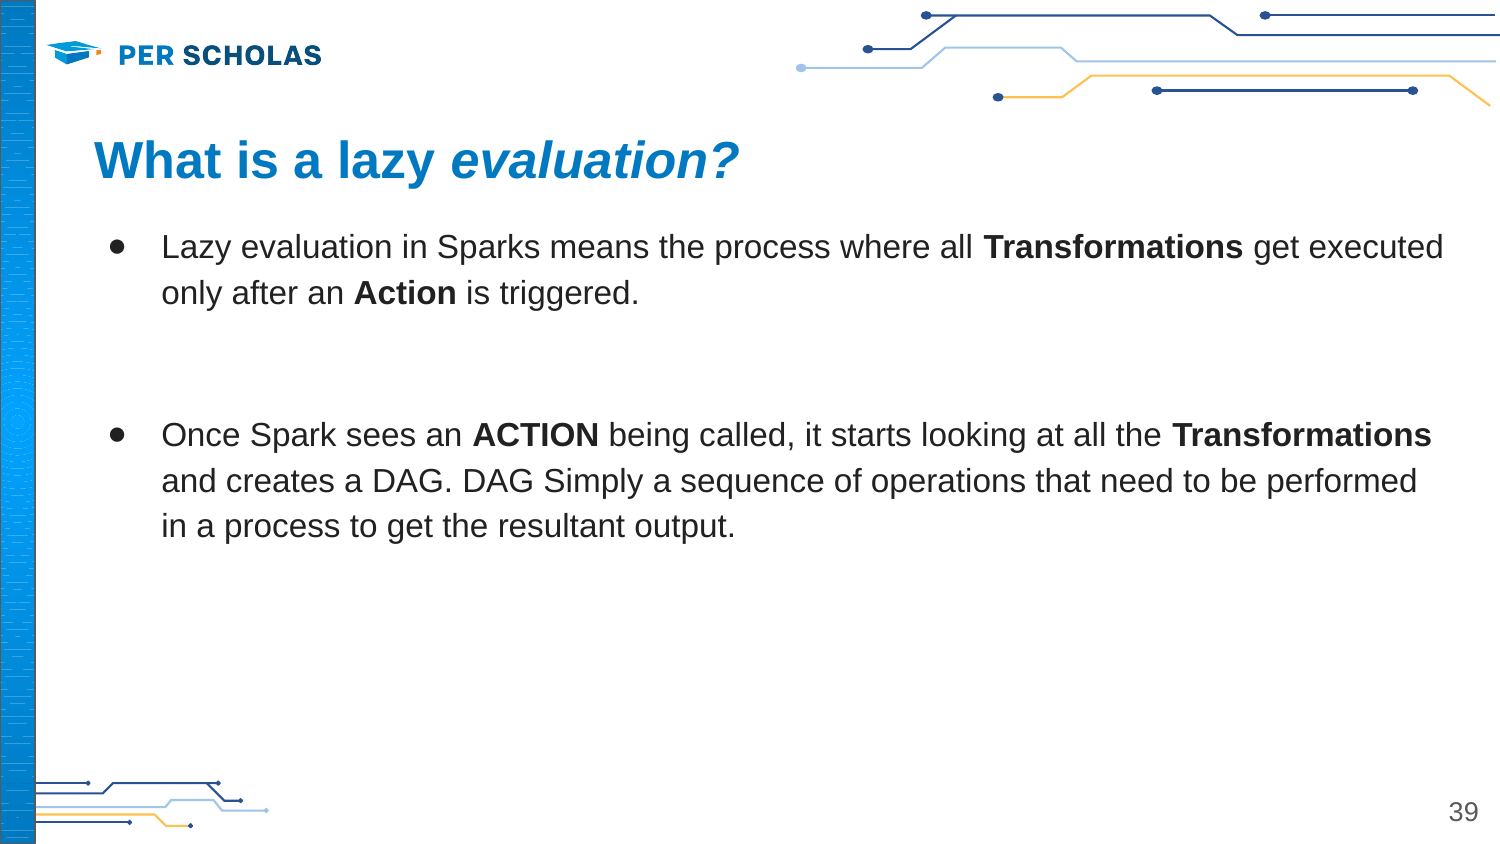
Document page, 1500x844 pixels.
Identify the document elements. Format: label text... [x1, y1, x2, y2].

title What is a lazy evaluation? [79, 110, 1478, 205]
picture [36, 17, 339, 83]
slide_number ‹#› [1403, 779, 1494, 844]
list Lazy evaluation in Sparks means the process where all Transformations get executed only after an Action is triggered. Once Spark sees an ACTION being called, it starts looking at all the Transformations and creates a DAG. DAG Simply a sequence of operations that need to be performed in a process to get the resultant output. [71, 204, 1469, 766]
